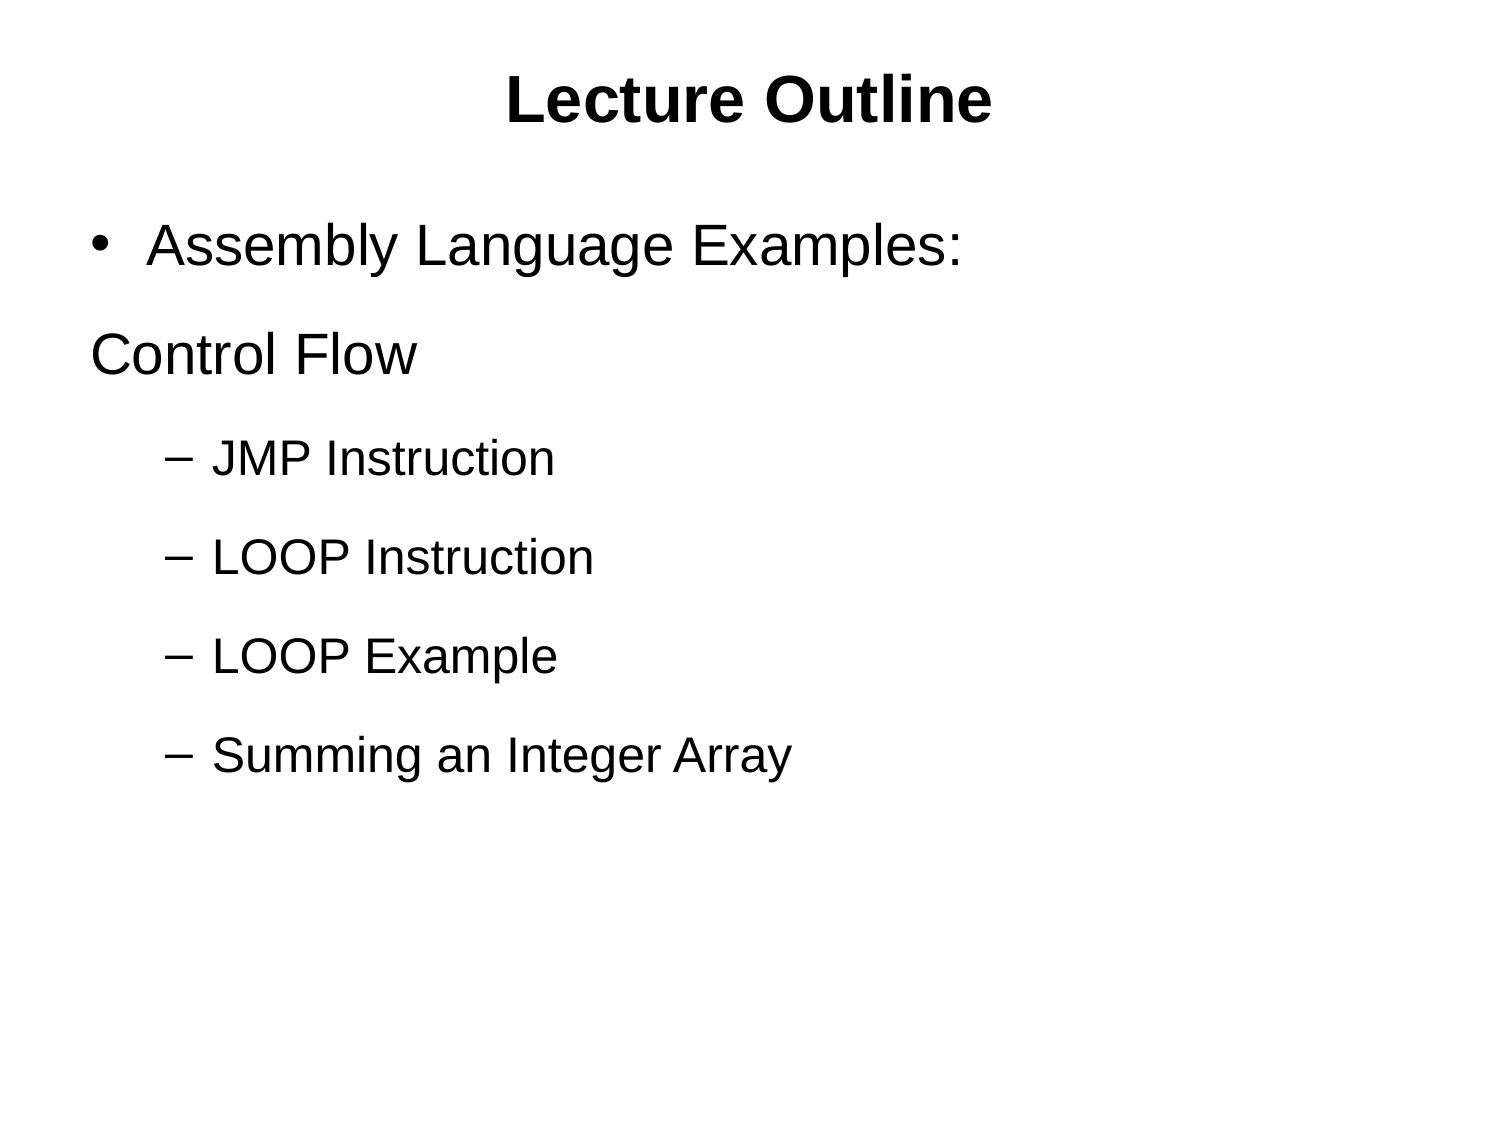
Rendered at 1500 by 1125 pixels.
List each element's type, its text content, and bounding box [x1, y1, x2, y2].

title Lecture Outline [75, 24, 1425, 168]
list Assembly Language Examples: Control Flow JMP Instruction LOOP Instruction LOOP Example Summing an Integer Array [75, 200, 1425, 1013]
